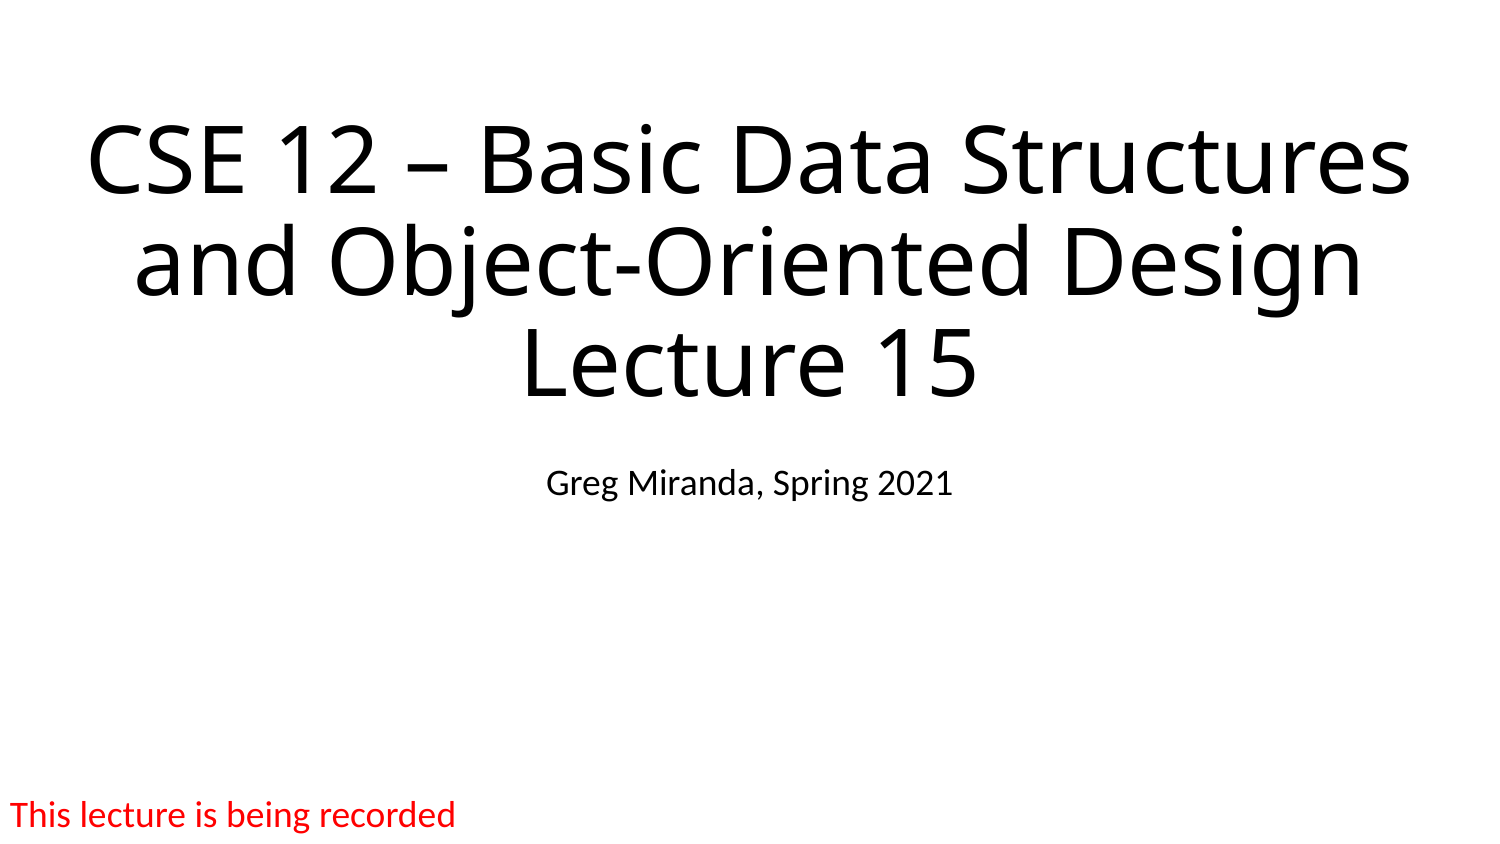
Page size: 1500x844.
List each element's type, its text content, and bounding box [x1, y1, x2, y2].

title CSE 12 – Basic Data Structures and Object-Oriented Design Lecture 15 [0, 138, 1500, 432]
subtitle Greg Miranda, Spring 2021 [187, 443, 1313, 647]
text_box This lecture is being recorded [0, 783, 472, 843]
